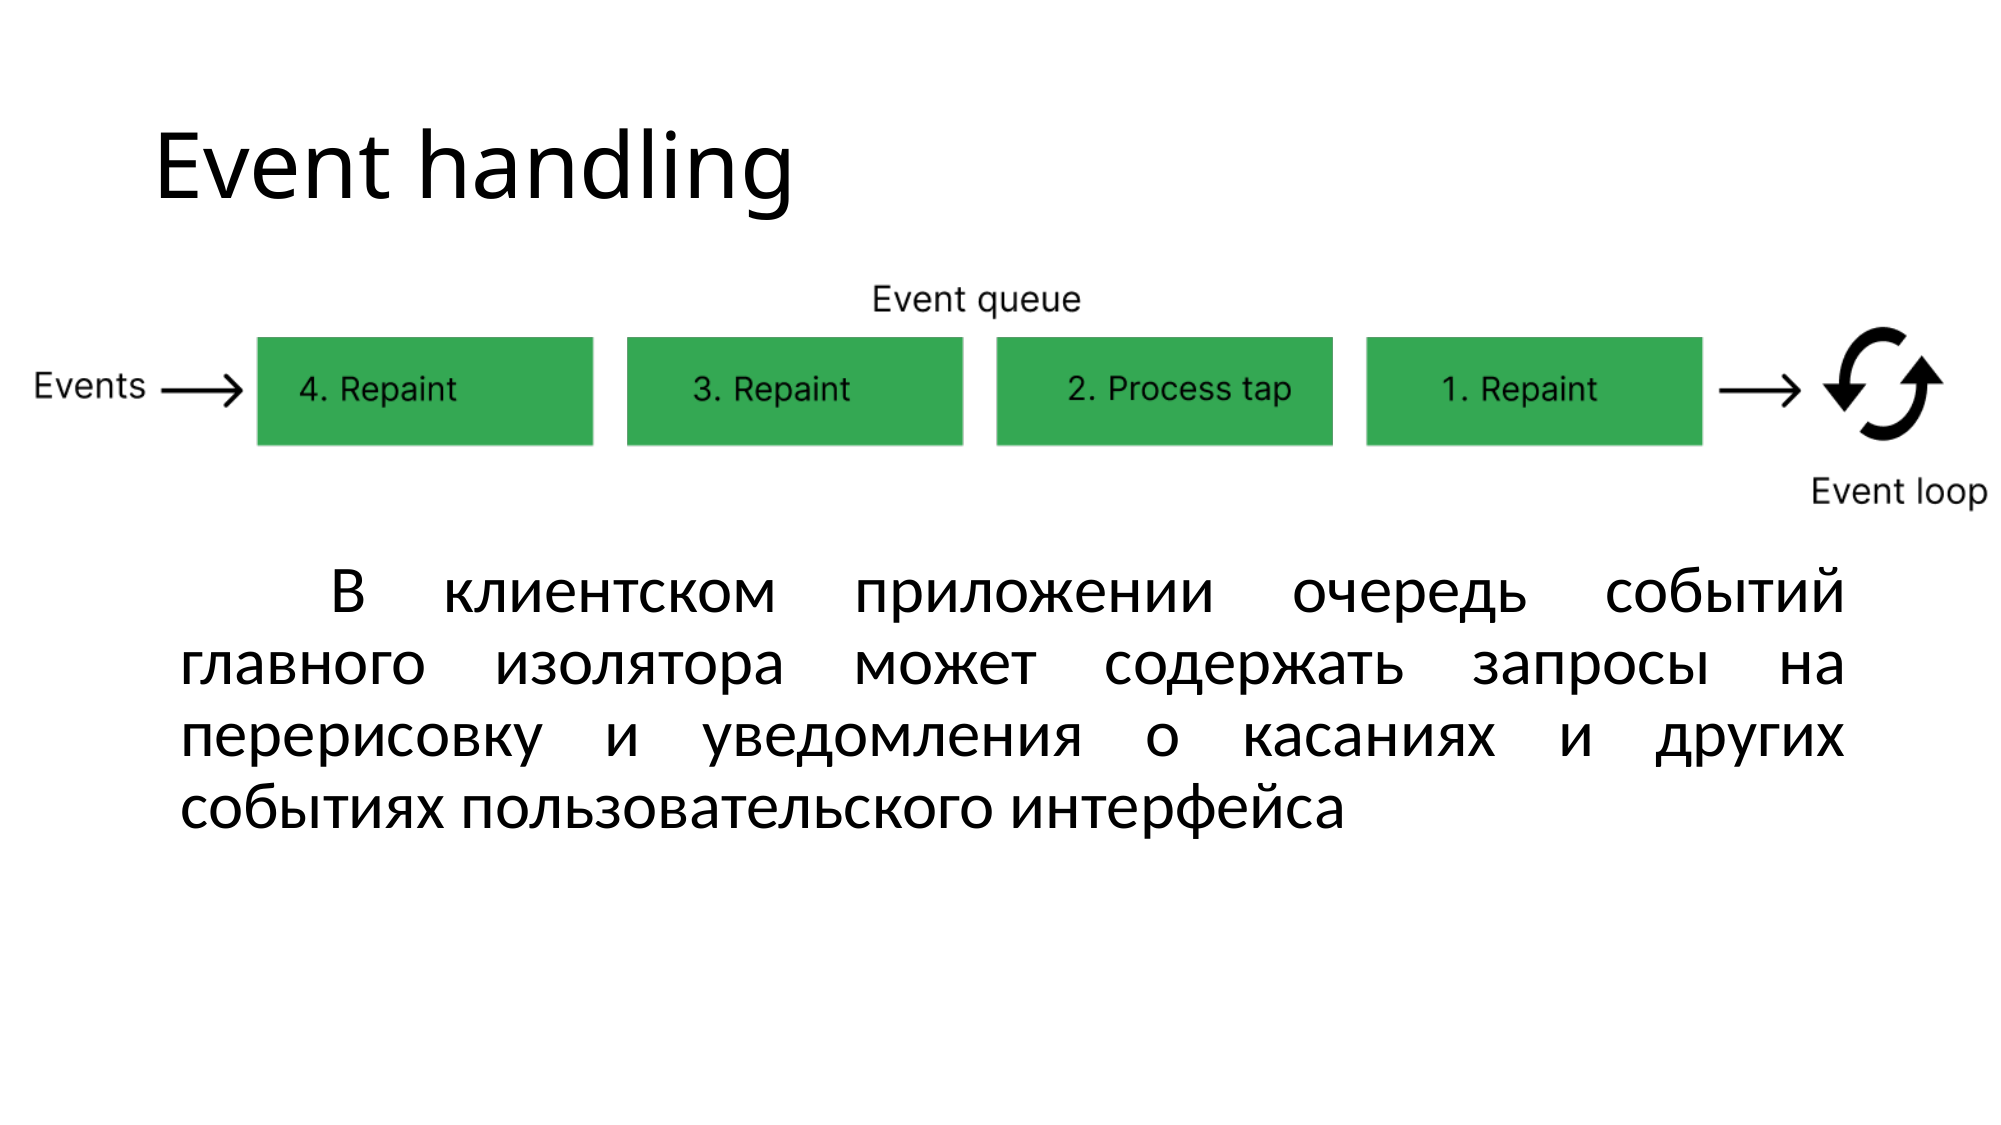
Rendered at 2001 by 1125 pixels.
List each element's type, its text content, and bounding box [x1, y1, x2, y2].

title Event handling [137, 59, 1863, 277]
picture [32, 277, 1990, 513]
list В клиентском приложении очередь событий главного изолятора может содержать запросы на перерисовку и уведомления о касаниях и других событиях пользовательского интерфейса [165, 547, 1863, 1014]
